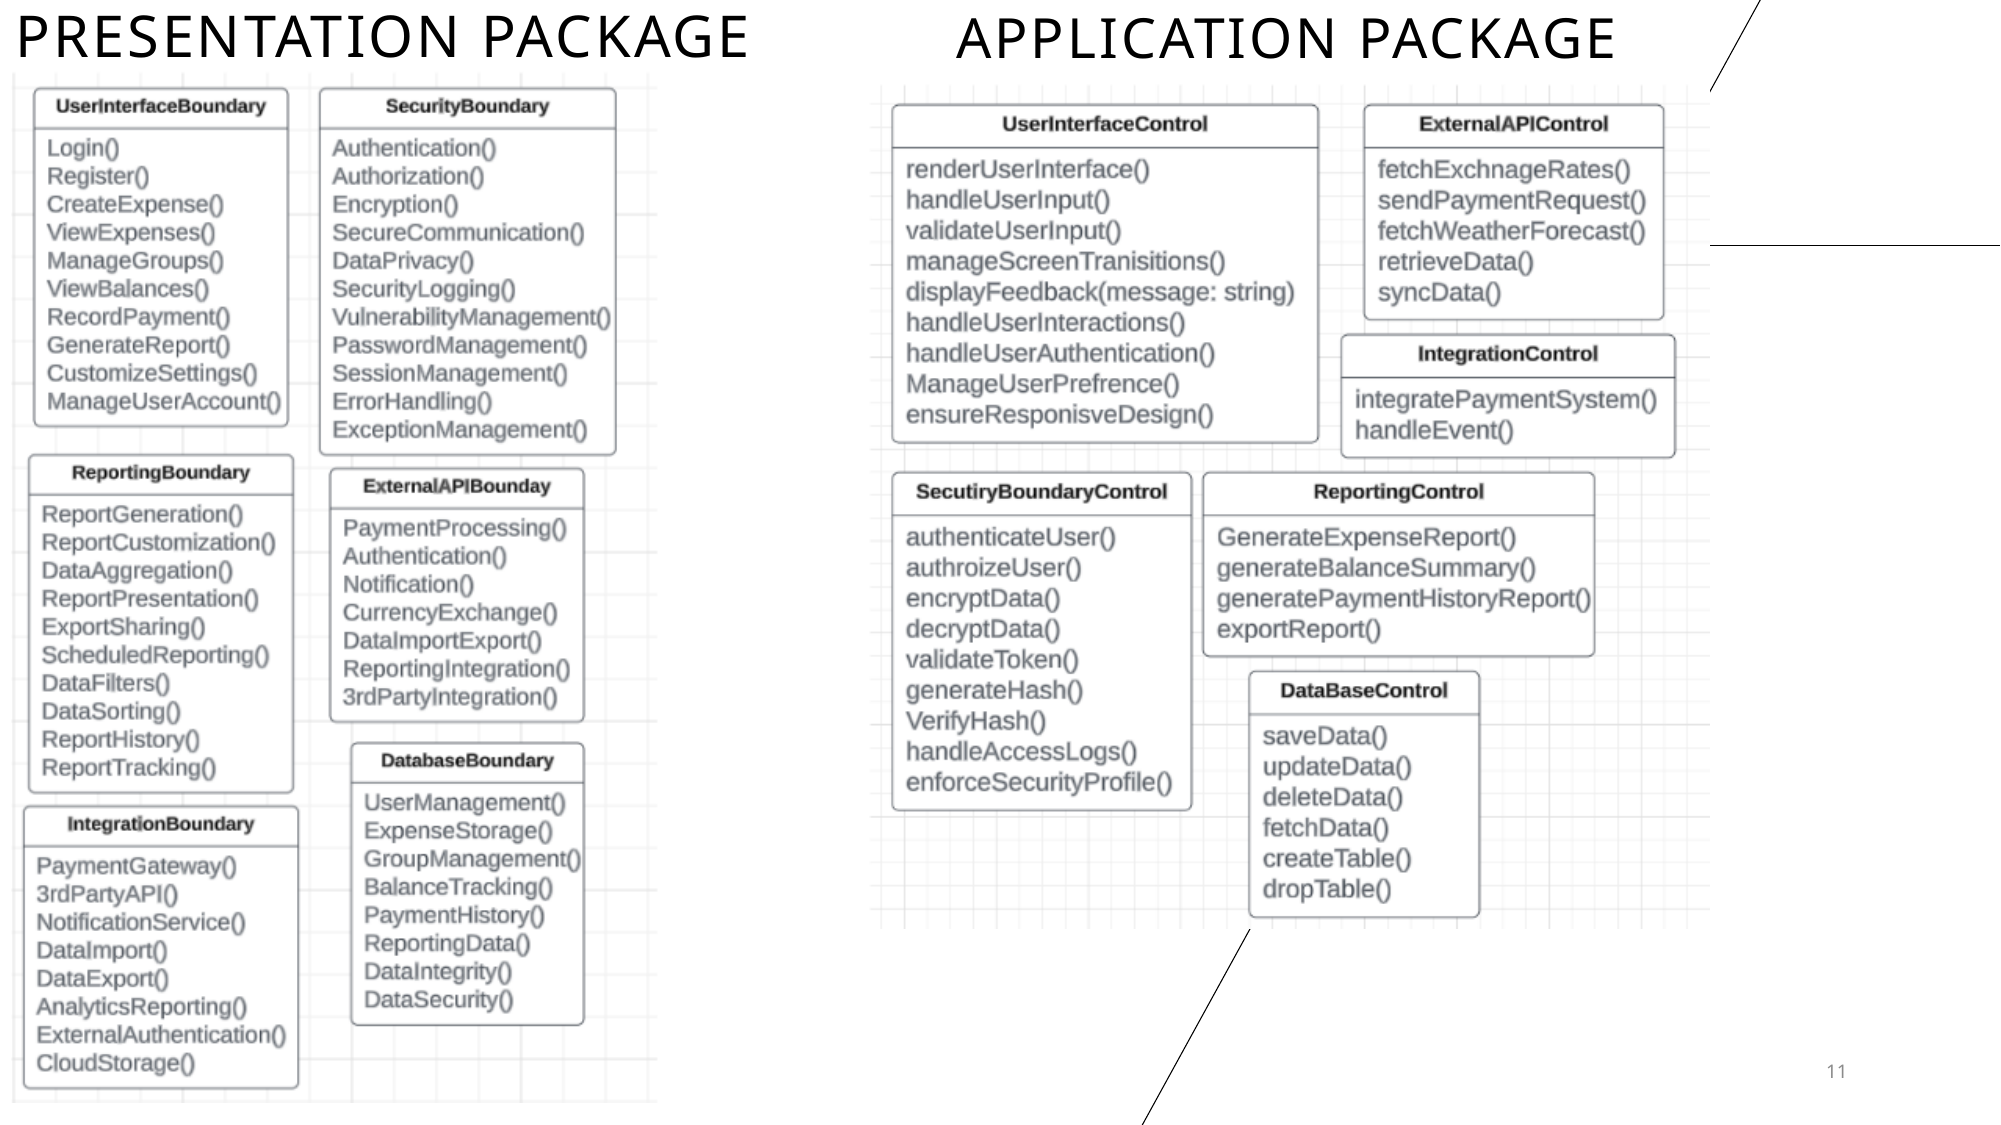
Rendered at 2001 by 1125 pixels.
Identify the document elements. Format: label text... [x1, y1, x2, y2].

picture [11, 63, 664, 1103]
slide_number 11 [1412, 1042, 1863, 1103]
picture [865, 69, 1710, 929]
title Presentation Package [0, 0, 839, 78]
text_box Application Package [941, 0, 1634, 69]
